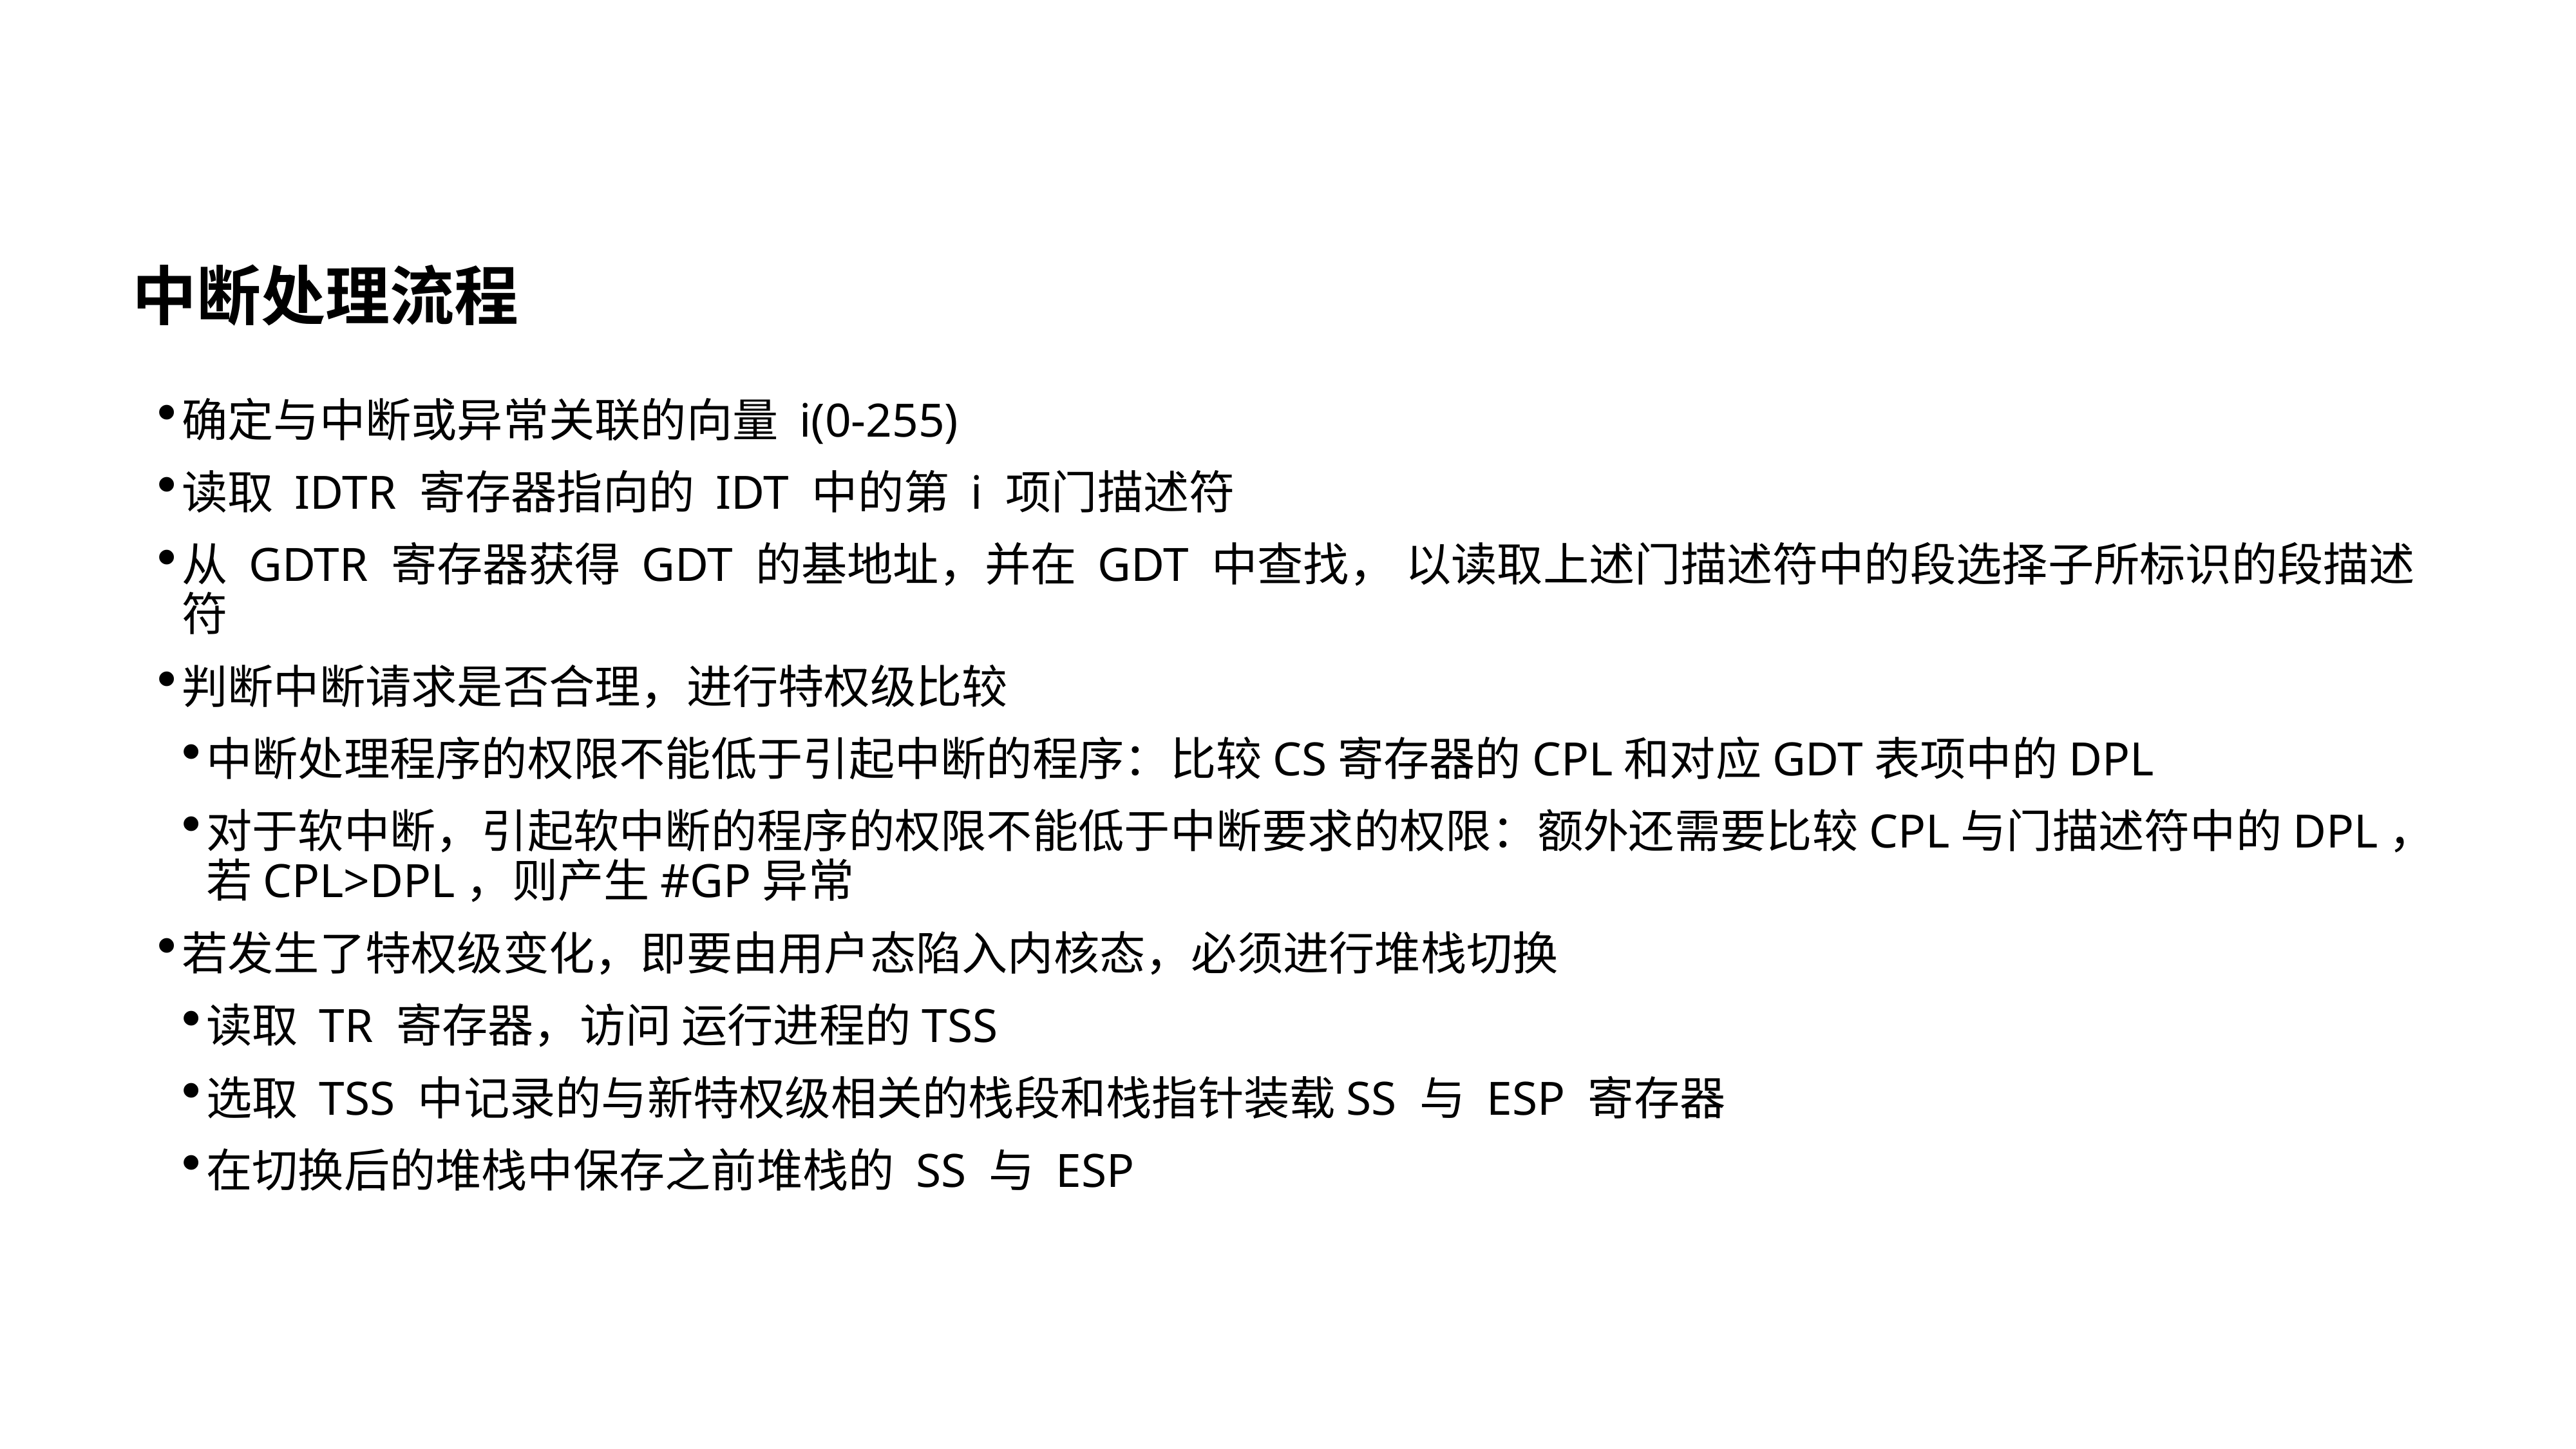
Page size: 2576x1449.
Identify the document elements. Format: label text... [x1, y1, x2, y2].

list 确定与中断或异常关联的向量 i(0-255) 读取 IDTR 寄存器指向的 IDT 中的第 i 项⻔描述符 从 GDTR 寄存器获得 GDT 的基地址，并在 GDT 中查找， 以读取上述⻔描述符中的段选择子所标识的段描述符 判断中断请求是否合理，进行特权级比较 中断处理程序的权限不能低于引起中断的程序：比较CS寄存器的CPL和对应GDT表项中的DPL 对于软中断，引起软中断的程序的权限不能低于中断要求的权限：额外还需要比较CPL与门描述符中的DPL，若CPL>DPL，则产生#GP异常 若发生了特权级变化，即要由用户态陷入内核态，必须进行堆栈切换 读取 TR 寄存器，访问 运行进程的TSS 选取 TSS 中记录的与新特权级相关的栈段和栈指针装载SS 与 ESP 寄存器 在切换后的堆栈中保存之前堆栈的 SS 与 ESP [127, 391, 2449, 1264]
list 中断处理流程 [127, 250, 2449, 350]
